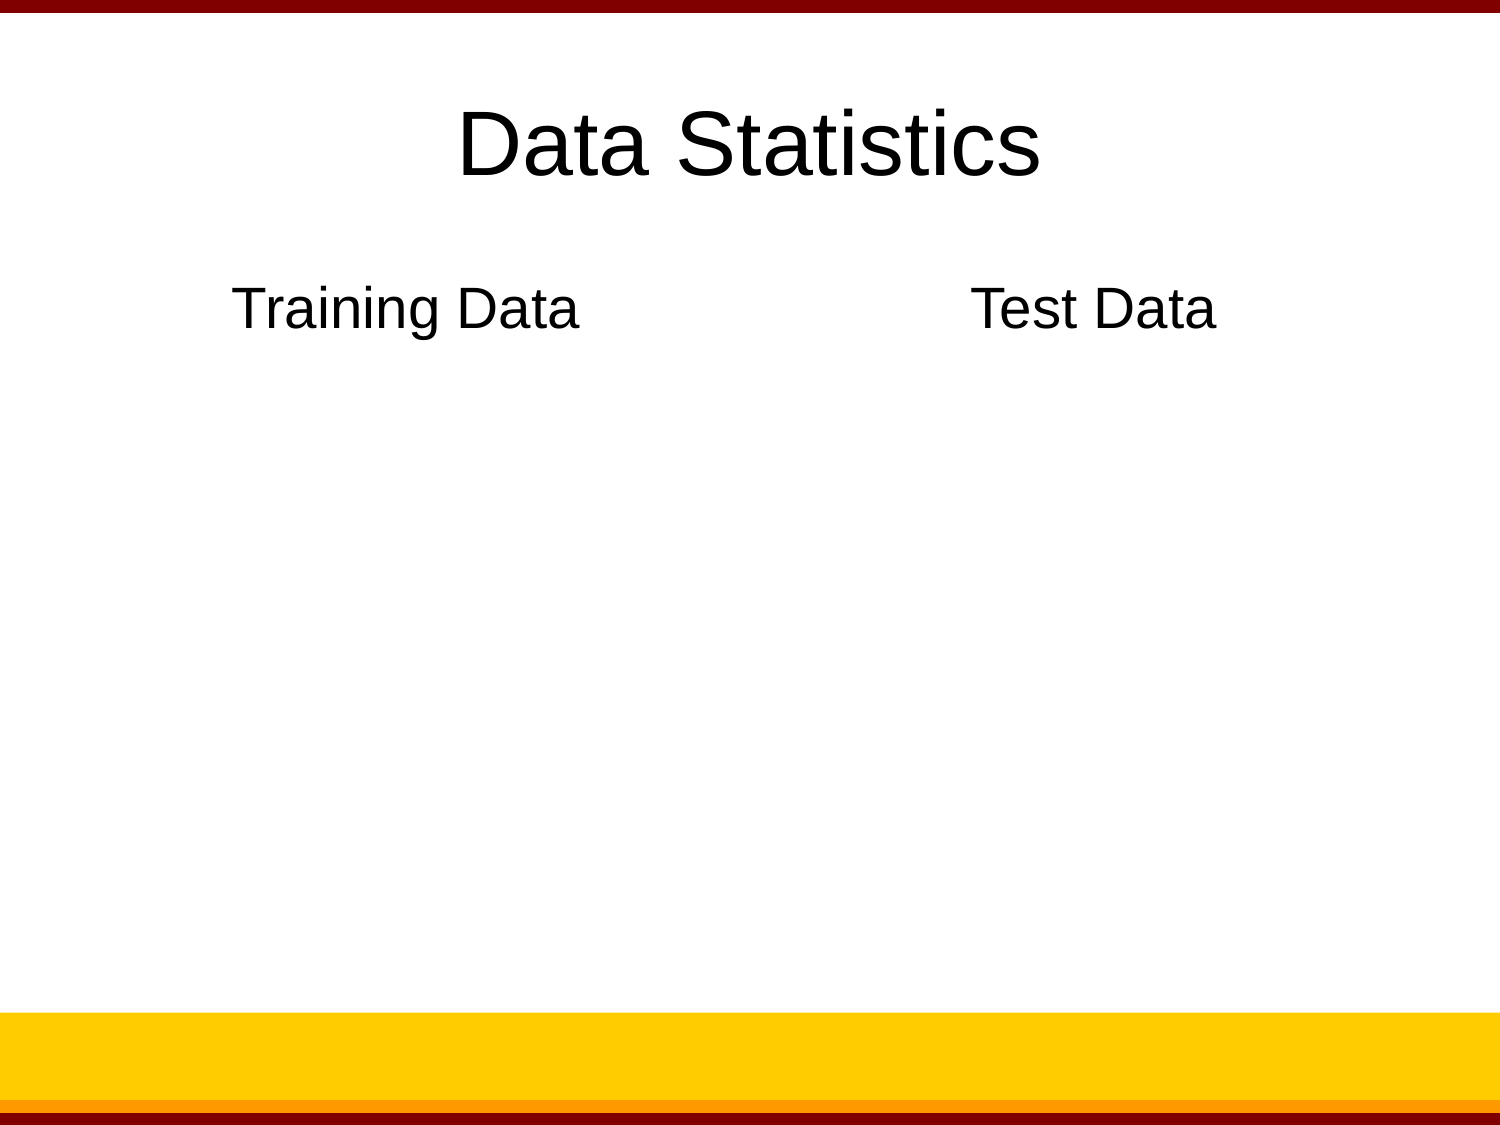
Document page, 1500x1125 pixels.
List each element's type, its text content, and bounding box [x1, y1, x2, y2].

text_box Test Data [762, 262, 1425, 338]
text_box Training Data [75, 262, 738, 350]
text_box Data Statistics [75, 45, 1425, 233]
